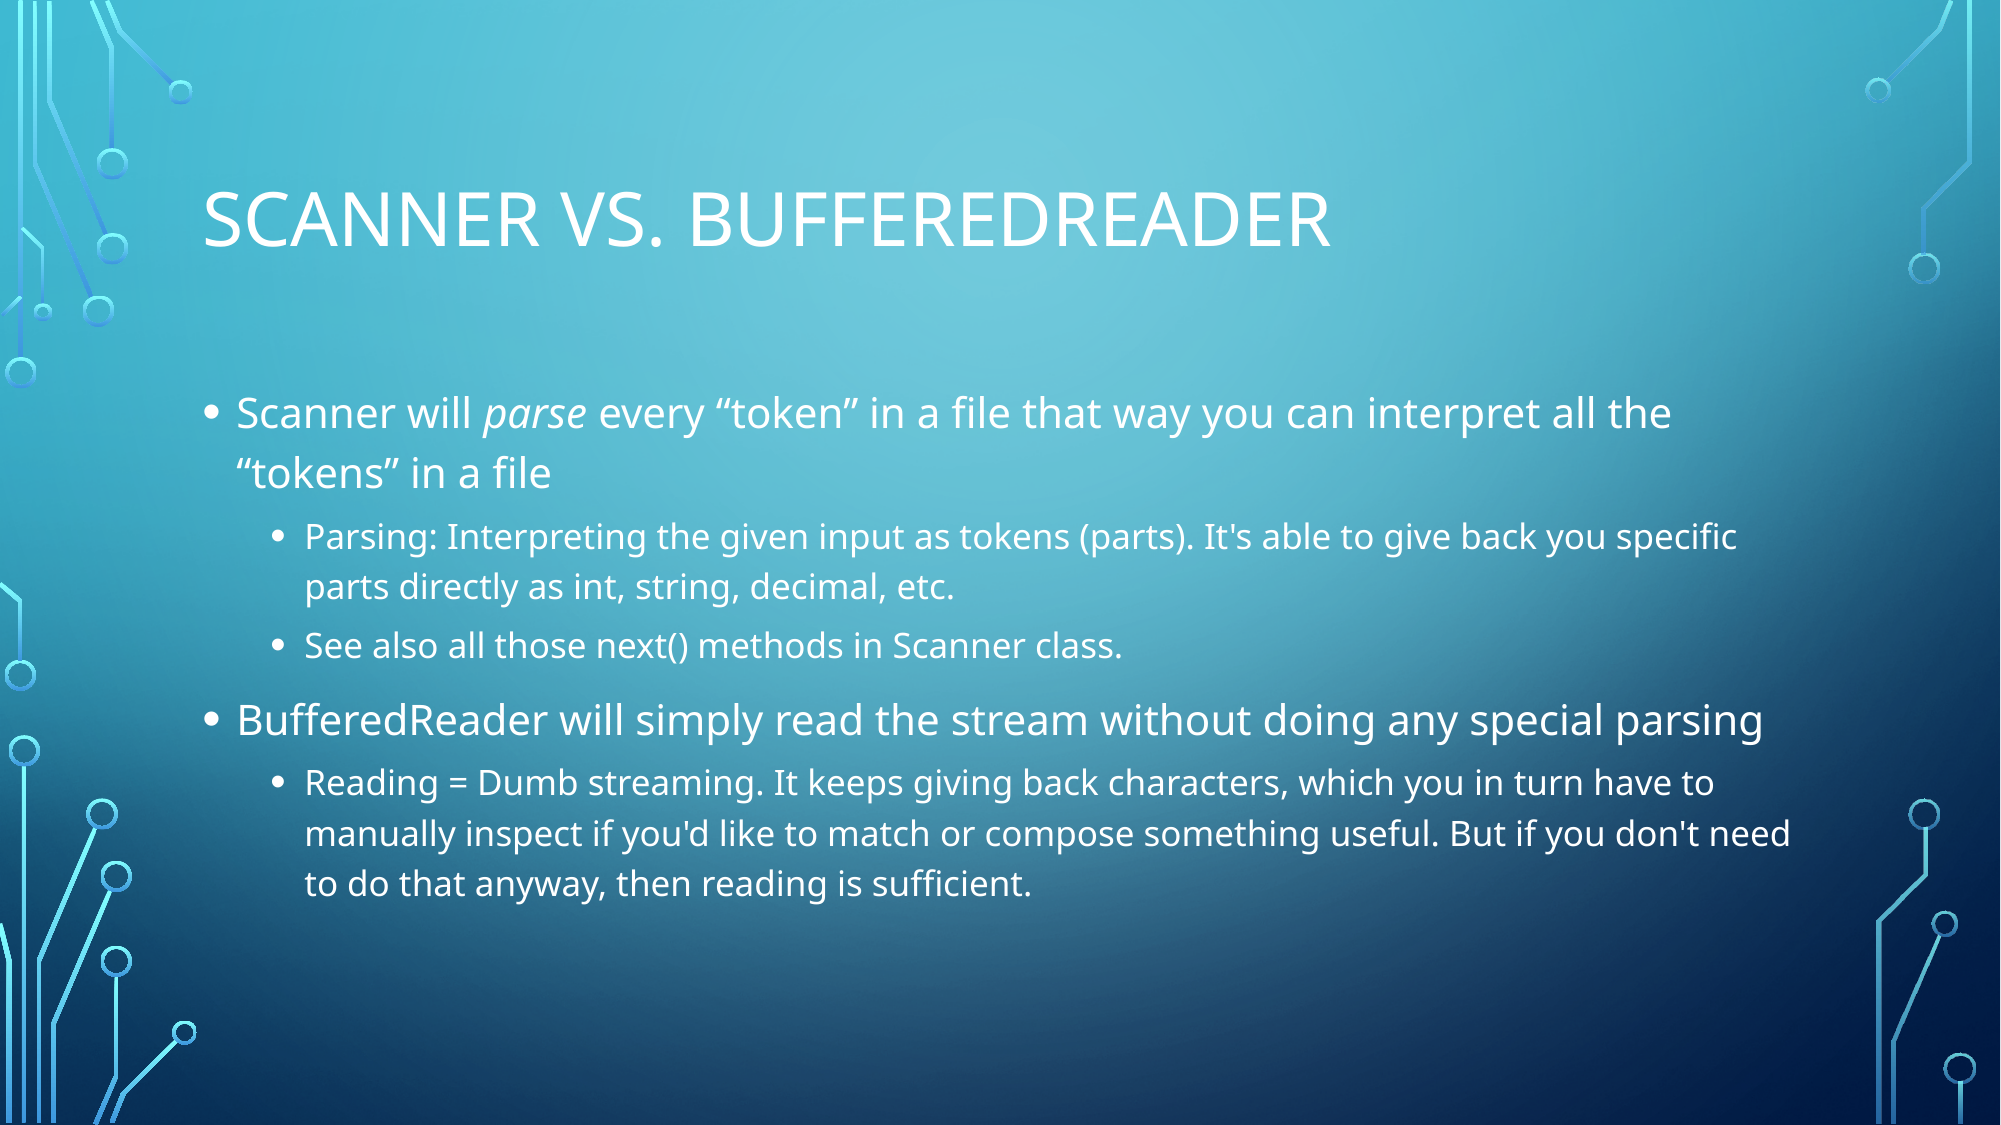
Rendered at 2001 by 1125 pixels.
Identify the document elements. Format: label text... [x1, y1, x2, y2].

title Scanner Vs. BufferedReader [187, 101, 1813, 344]
list Scanner will parse every “token” in a file that way you can interpret all the “tokens” in a file Parsing: Interpreting the given input as tokens (parts). It's able to give back you specific parts directly as int, string, decimal, etc. See also all those next() methods in Scanner class. BufferedReader will simply read the stream without doing any special parsing Reading = Dumb streaming. It keeps giving back characters, which you in turn have to manually inspect if you'd like to match or compose something useful. But if you don't need to do that anyway, then reading is sufficient. [187, 369, 1813, 950]
